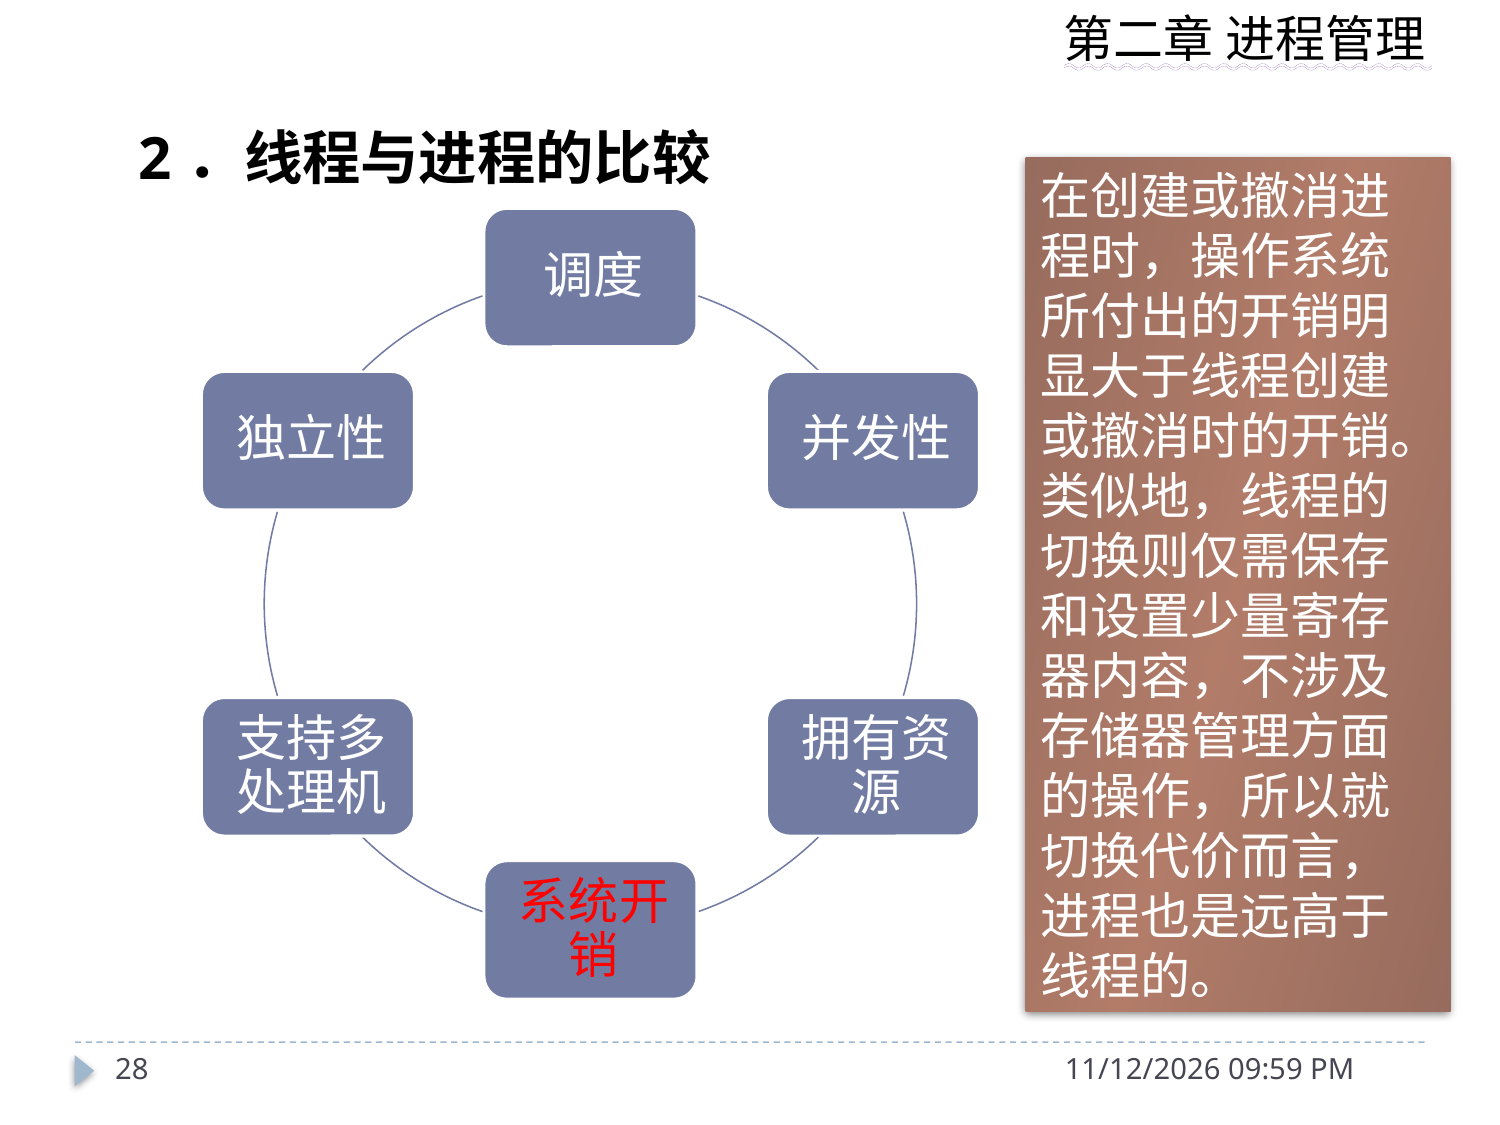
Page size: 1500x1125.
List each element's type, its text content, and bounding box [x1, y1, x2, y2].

text_box 2．线程与进程的比较 [123, 113, 821, 199]
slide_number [1050, 1042, 1426, 1103]
text_box 在创建或撤消进程时，操作系统所付出的开销明显大于线程创建或撤消时的开销。类似地，线程的切换则仅需保存和设置少量寄存器内容，不涉及存储器管理方面的操作，所以就切换代价而言，进程也是远高于线程的。 [1025, 157, 1451, 1012]
slide_number 28 [100, 1042, 426, 1103]
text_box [29, 207, 1152, 1000]
